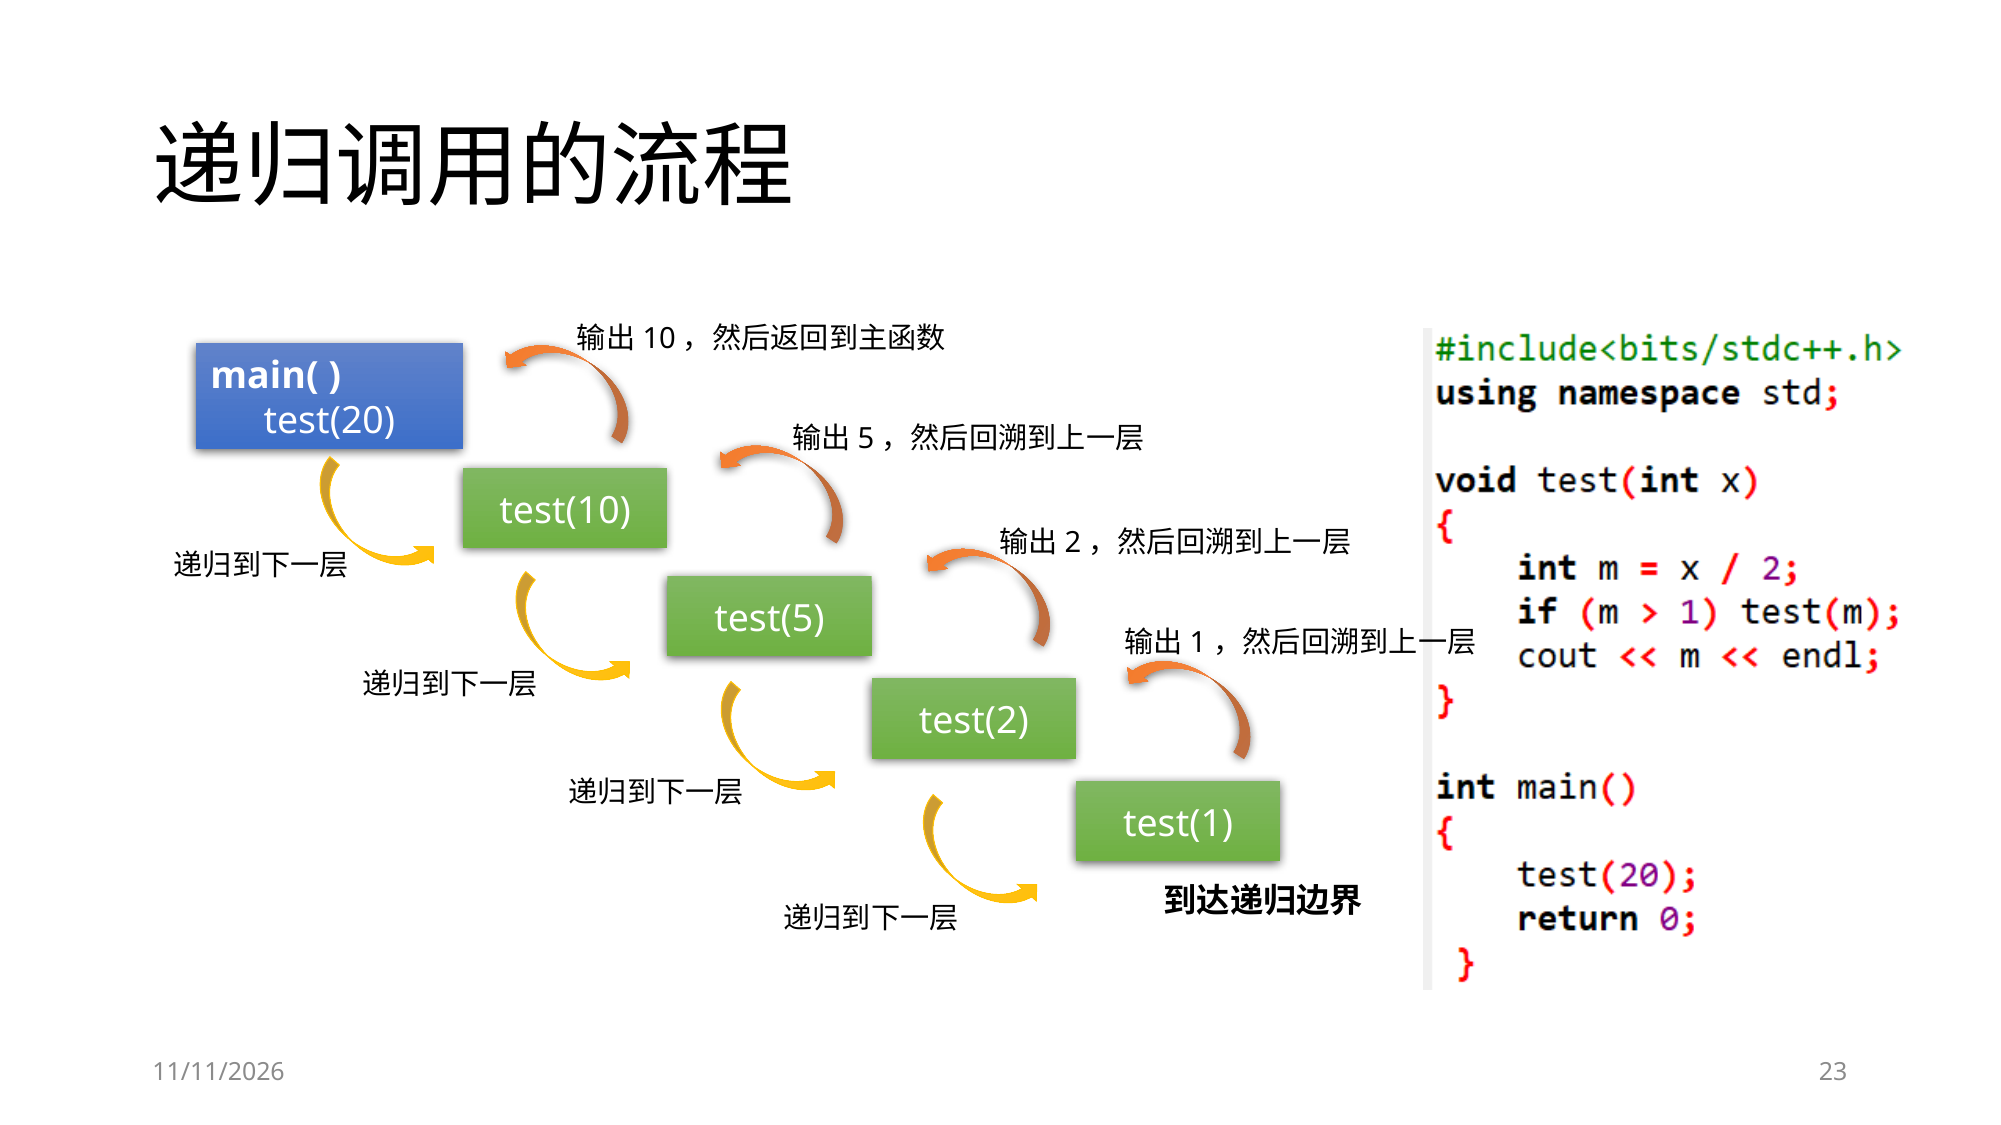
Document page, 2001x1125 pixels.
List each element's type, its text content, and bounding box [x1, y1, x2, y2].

title 递归调用的流程 [137, 59, 1863, 278]
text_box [498, 312, 957, 406]
slide_number 23 [1412, 1042, 1863, 1103]
text_box test(2) [871, 678, 1076, 759]
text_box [767, 837, 1049, 943]
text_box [1112, 615, 1488, 722]
text_box 到达递归边界 [1148, 871, 1379, 927]
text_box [919, 515, 1363, 610]
text_box test(1) [1076, 781, 1281, 862]
picture [1423, 328, 1907, 990]
text_box test(5) [667, 575, 872, 657]
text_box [712, 412, 1156, 507]
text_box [346, 614, 641, 709]
text_box main( ) test(20) [195, 343, 463, 449]
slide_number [137, 1042, 588, 1103]
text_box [157, 499, 445, 589]
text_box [552, 724, 846, 817]
text_box test(10) [462, 467, 668, 549]
